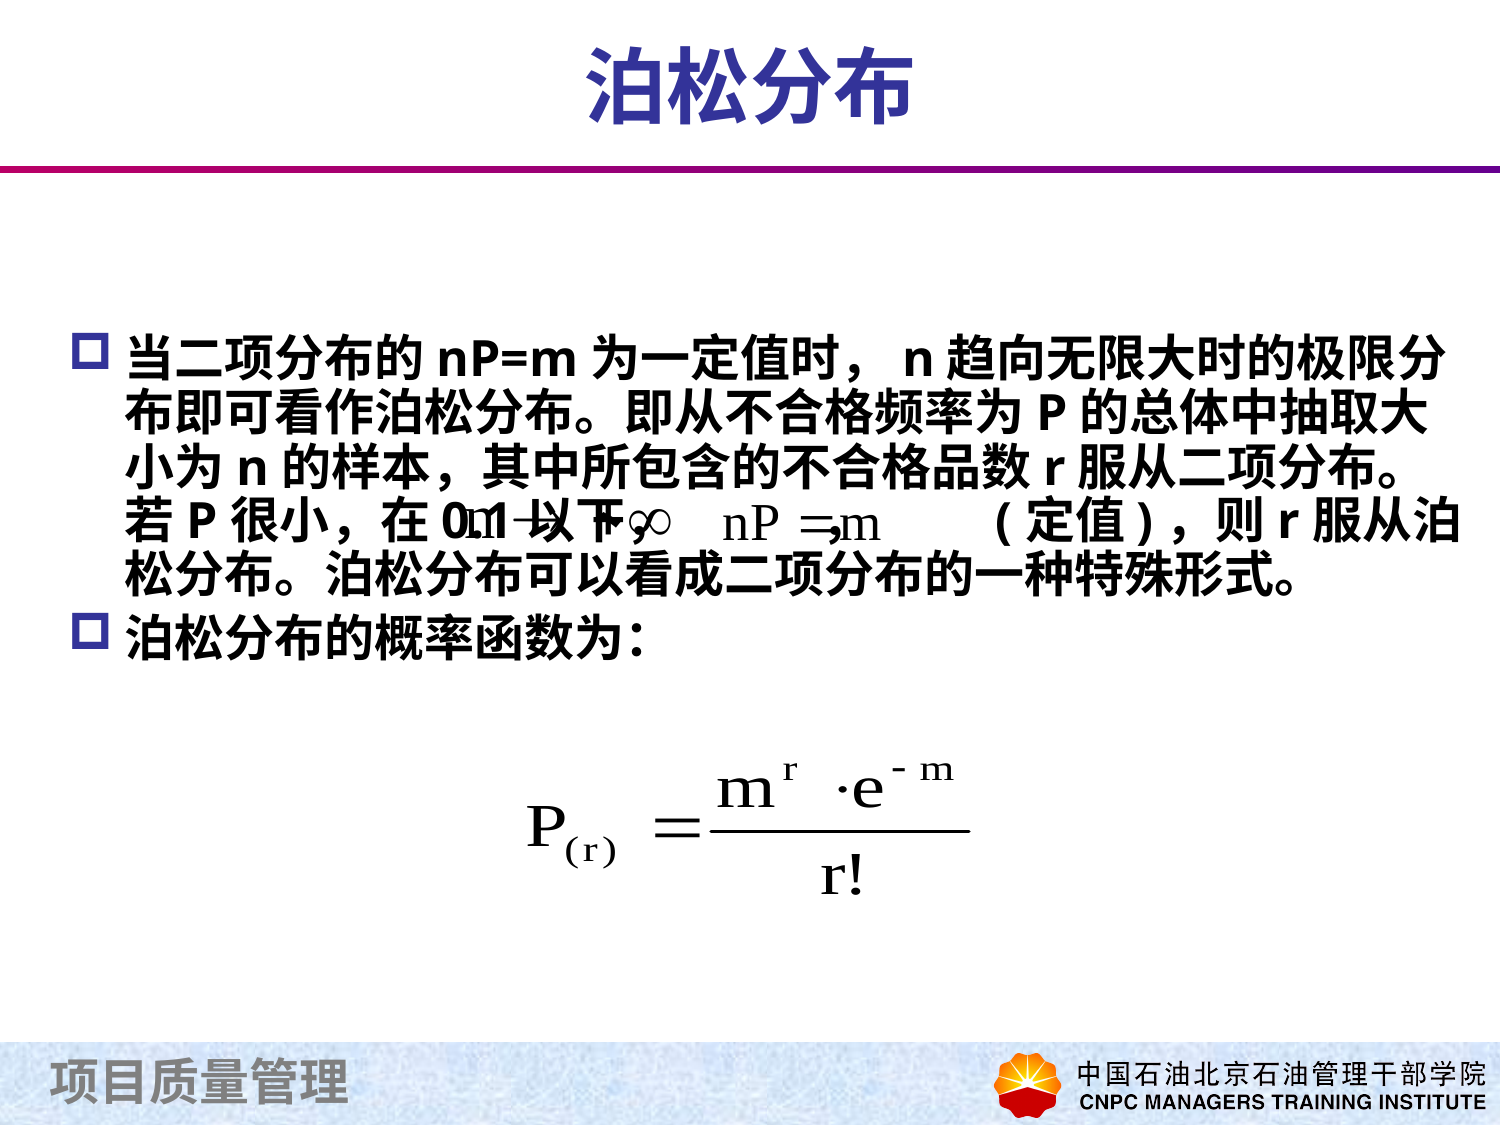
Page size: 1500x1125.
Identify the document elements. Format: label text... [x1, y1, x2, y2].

list 当二项分布的nP=m为一定值时，n趋向无限大时的极限分布即可看作泊松分布。即从不合格频率为P的总体中抽取大小为n的样本，其中所包含的不合格品数r服从二项分布。若P很小，在0.1以下， ， (定值)，则r服从泊松分布。泊松分布可以看成二项分布的一种特殊形式。 泊松分布的概率函数为： [52, 326, 1483, 1002]
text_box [714, 491, 892, 550]
title 泊松分布 [76, 7, 1424, 162]
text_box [513, 739, 987, 908]
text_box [454, 491, 680, 555]
picture [0, 1042, 1500, 1125]
